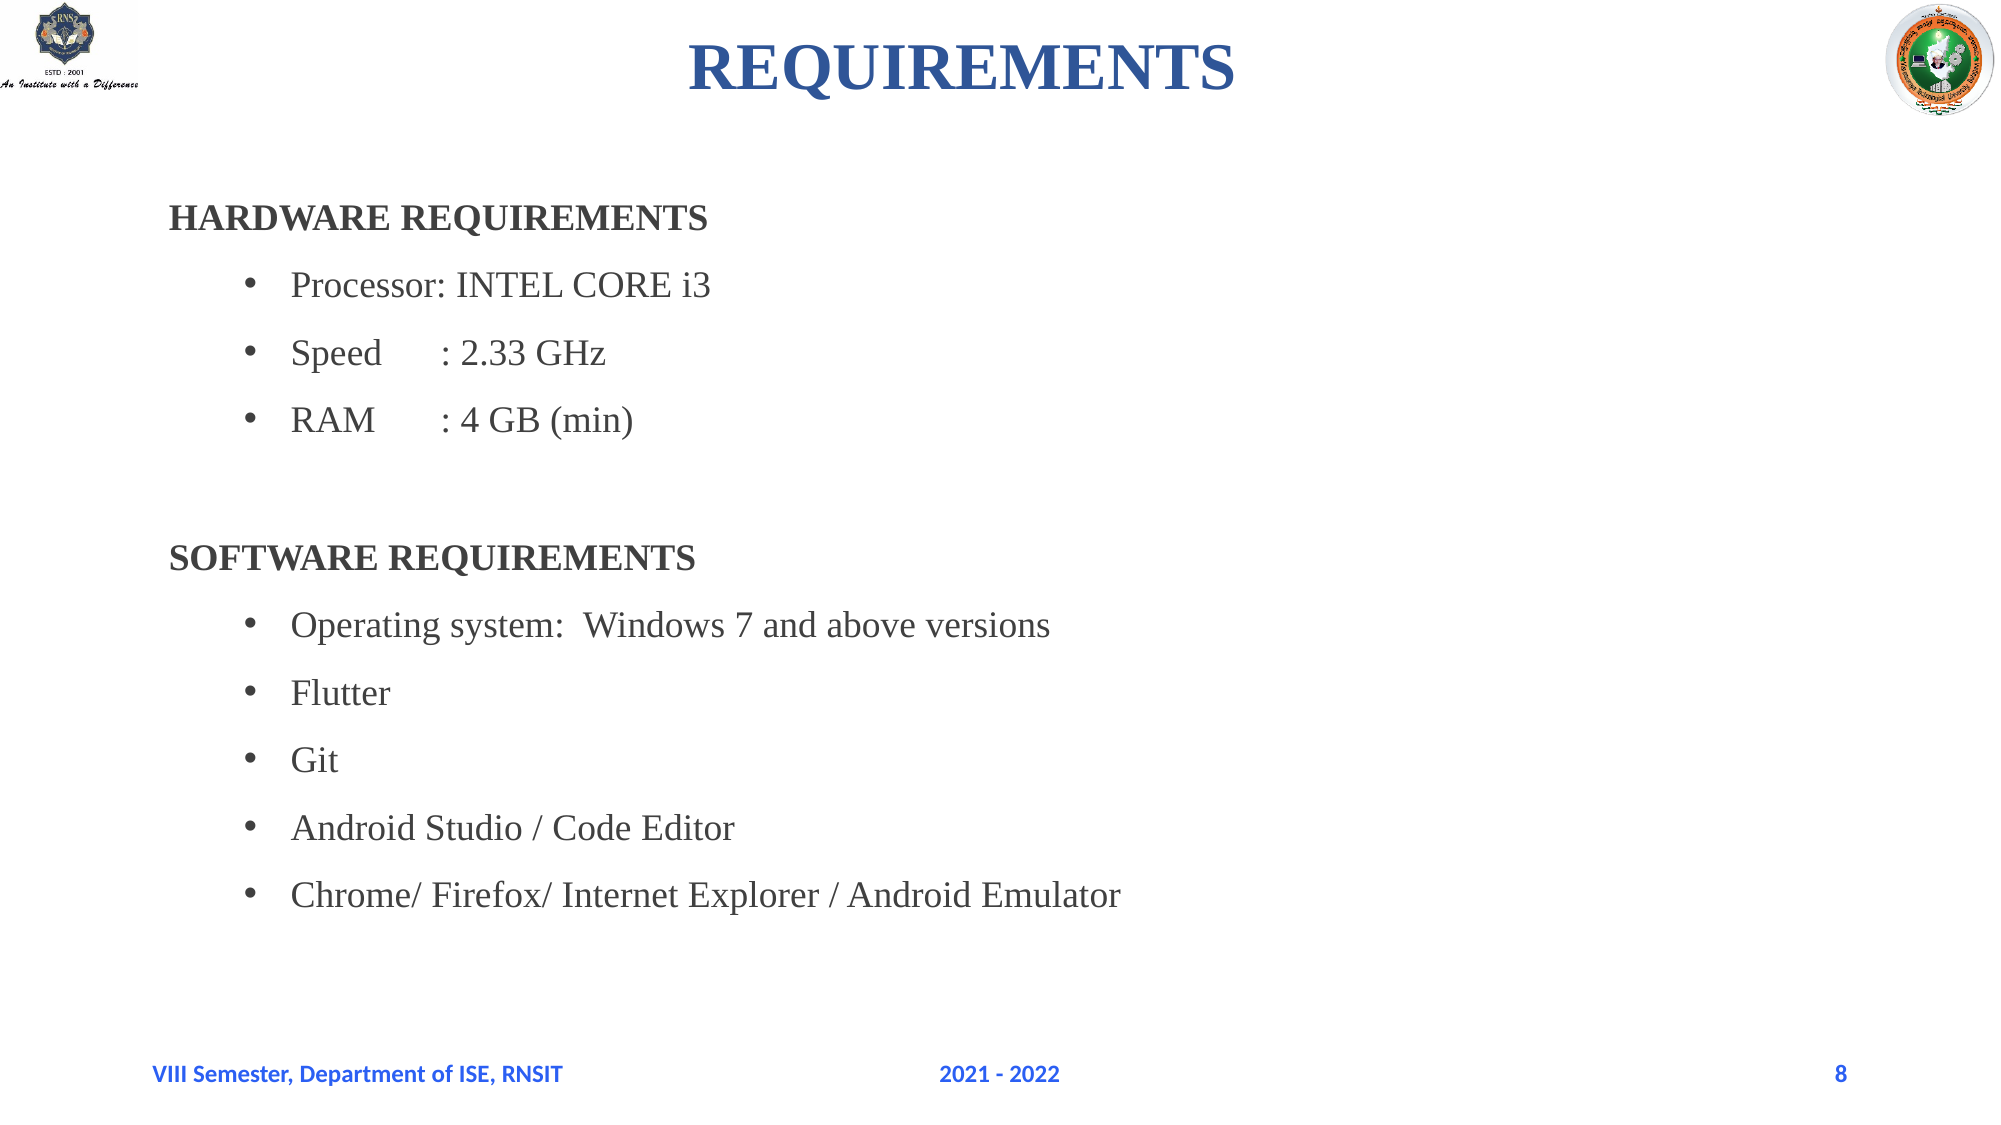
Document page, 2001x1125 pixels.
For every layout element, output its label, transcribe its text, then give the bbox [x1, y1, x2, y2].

slide_number VIII Semester, Department of ISE, RNSIT [137, 1042, 662, 1103]
list HARDWARE REQUIREMENTS Processor: INTEL CORE i3 Speed : 2.33 GHz RAM : 4 GB (min) SOFTWARE REQUIREMENTS Operating system: Windows 7 and above versions Flutter Git Android Studio / Code Editor Chrome/ Firefox/ Internet Explorer / Android Emulator [153, 162, 1875, 1024]
picture [0, 0, 138, 90]
footer 2021 - 2022 [662, 1042, 1338, 1103]
title REQUIREMENTS [350, 23, 1576, 153]
slide_number 8 [1412, 1042, 1863, 1103]
picture [1882, 2, 1997, 117]
